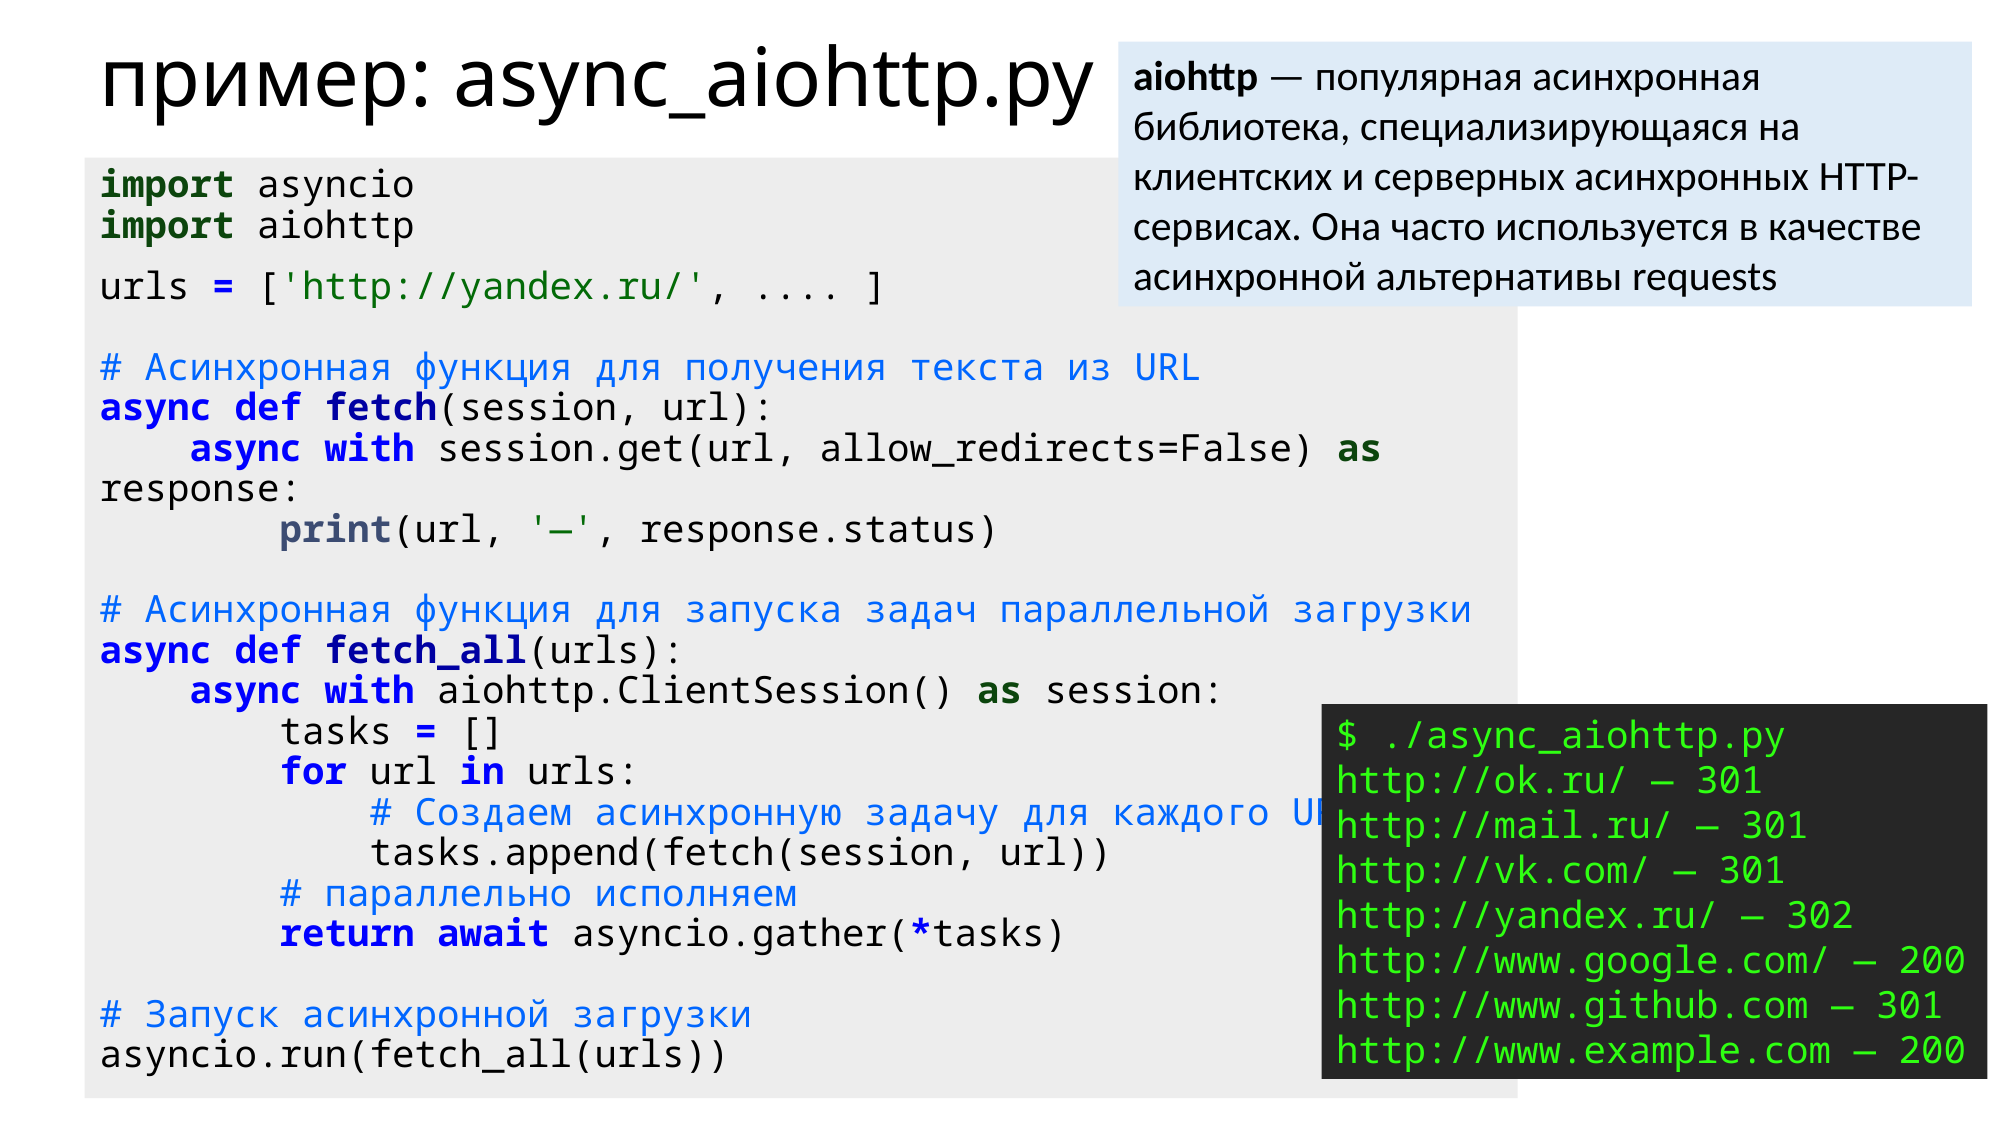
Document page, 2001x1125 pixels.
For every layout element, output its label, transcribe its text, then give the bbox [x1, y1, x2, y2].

title пример: async_aiohttp.py [84, 23, 1119, 136]
text_box aiohttp — популярная асинхронная библиотека, специализирующаяся на клиентских и серверных асинхронных HTTP-сервисах. Она часто используется в качестве асинхронной альтернативы requests [1118, 41, 1972, 307]
text_box $ ./async_aiohttp.py http://ok.ru/ — 301 http://mail.ru/ — 301 http://vk.com/ — 301 http://yandex.ru/ — 302 http://www.google.com/ — 200 http://www.github.com — 301 http://www.example.com — 200 [1321, 704, 1988, 1079]
list import asyncio import aiohttp urls = ['http://yandex.ru/', .... ] # Асинхронная функция для получения текста из URL async def fetch(session, url): async with session.get(url, allow_redirects=False) as response: print(url, '—', response.status) # Асинхронная функция для запуска задач параллельной загрузки async def fetch_all(urls): async with aiohttp.ClientSession() as session: tasks = [] for url in urls: # Создаем асинхронную задачу для каждого URL tasks.append(fetch(session, url)) # параллельно исполняем return await asyncio.gather(*tasks) # Запуск асинхронной загрузки asyncio.run(fetch_all(urls)) [84, 157, 1518, 1099]
